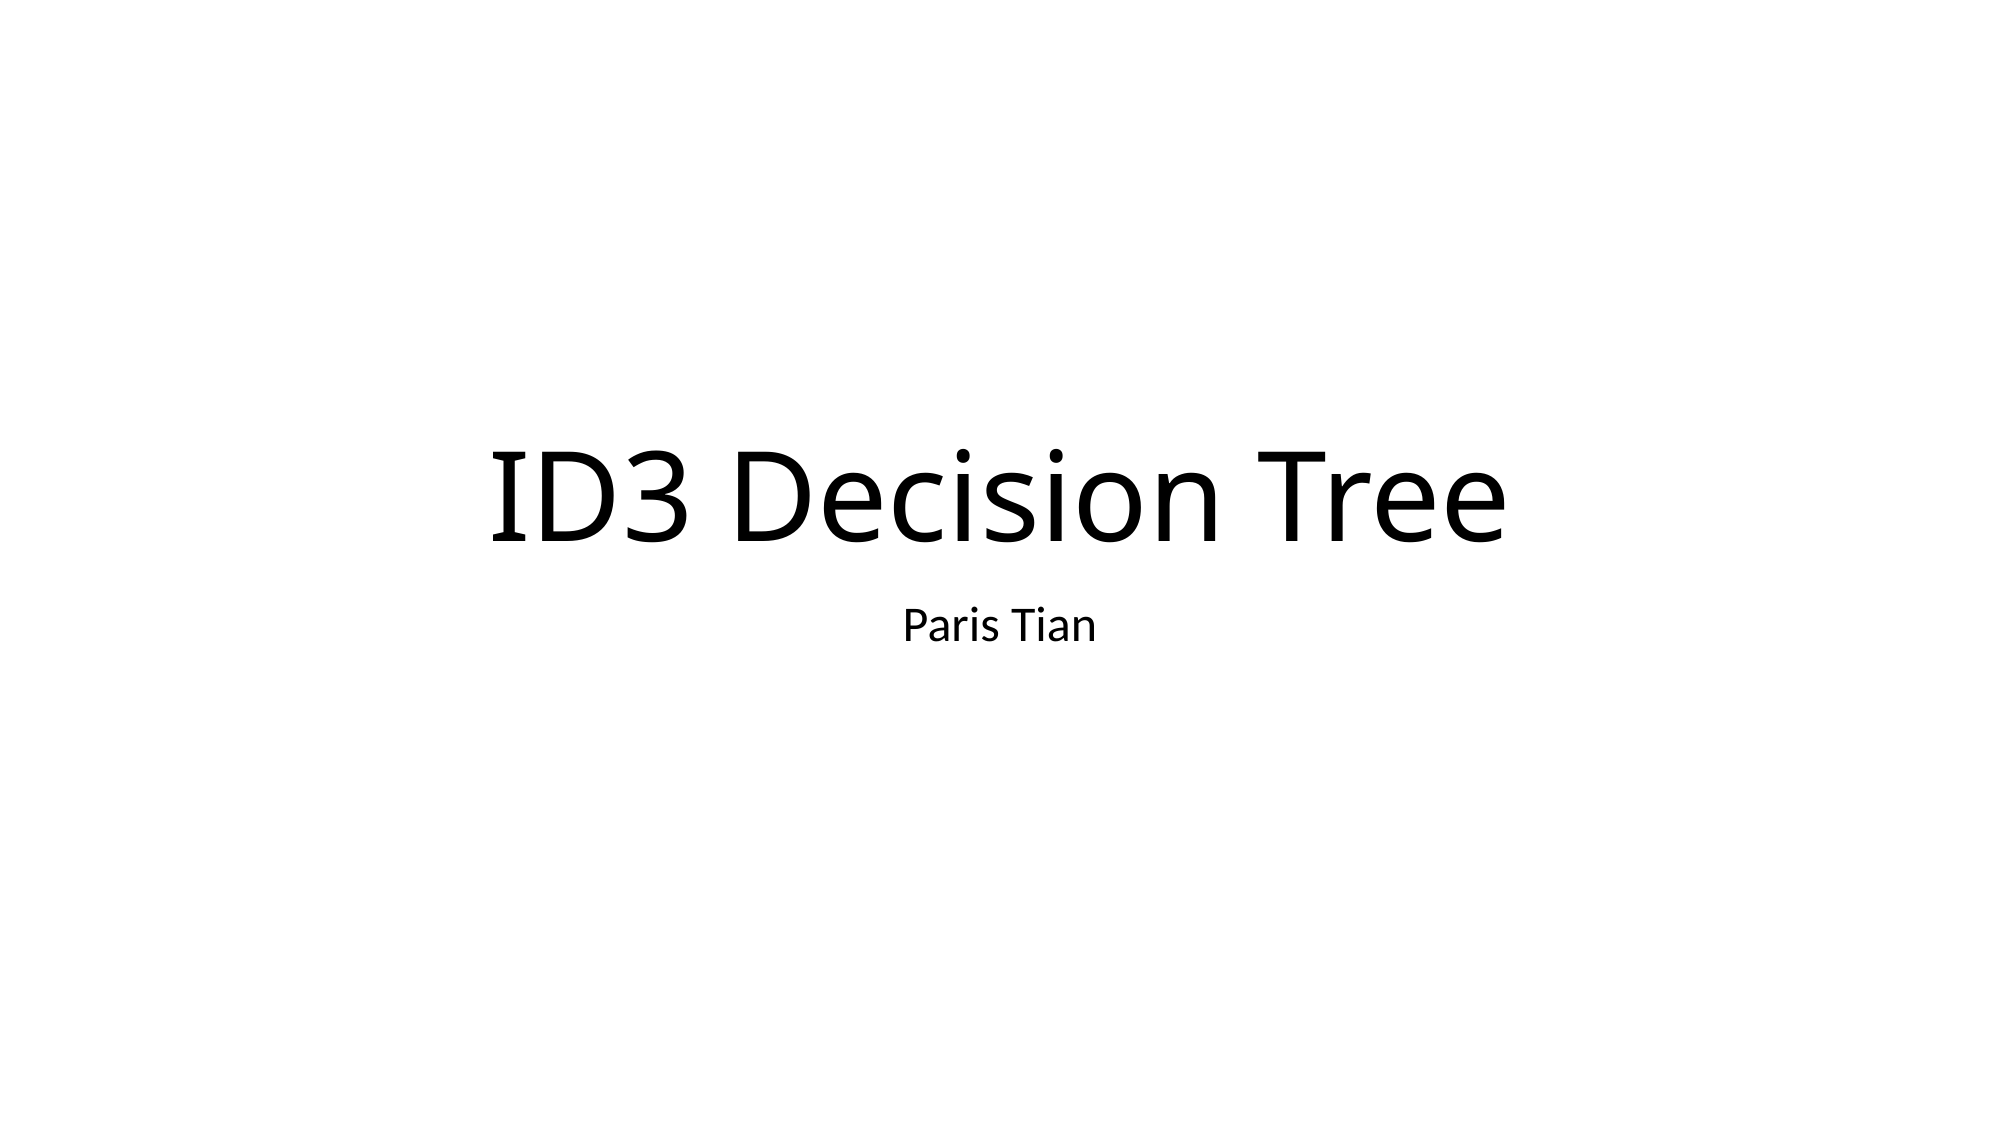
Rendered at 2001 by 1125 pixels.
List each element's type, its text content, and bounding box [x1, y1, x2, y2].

title ID3 Decision Tree [249, 184, 1750, 576]
subtitle Paris Tian [249, 590, 1750, 863]
